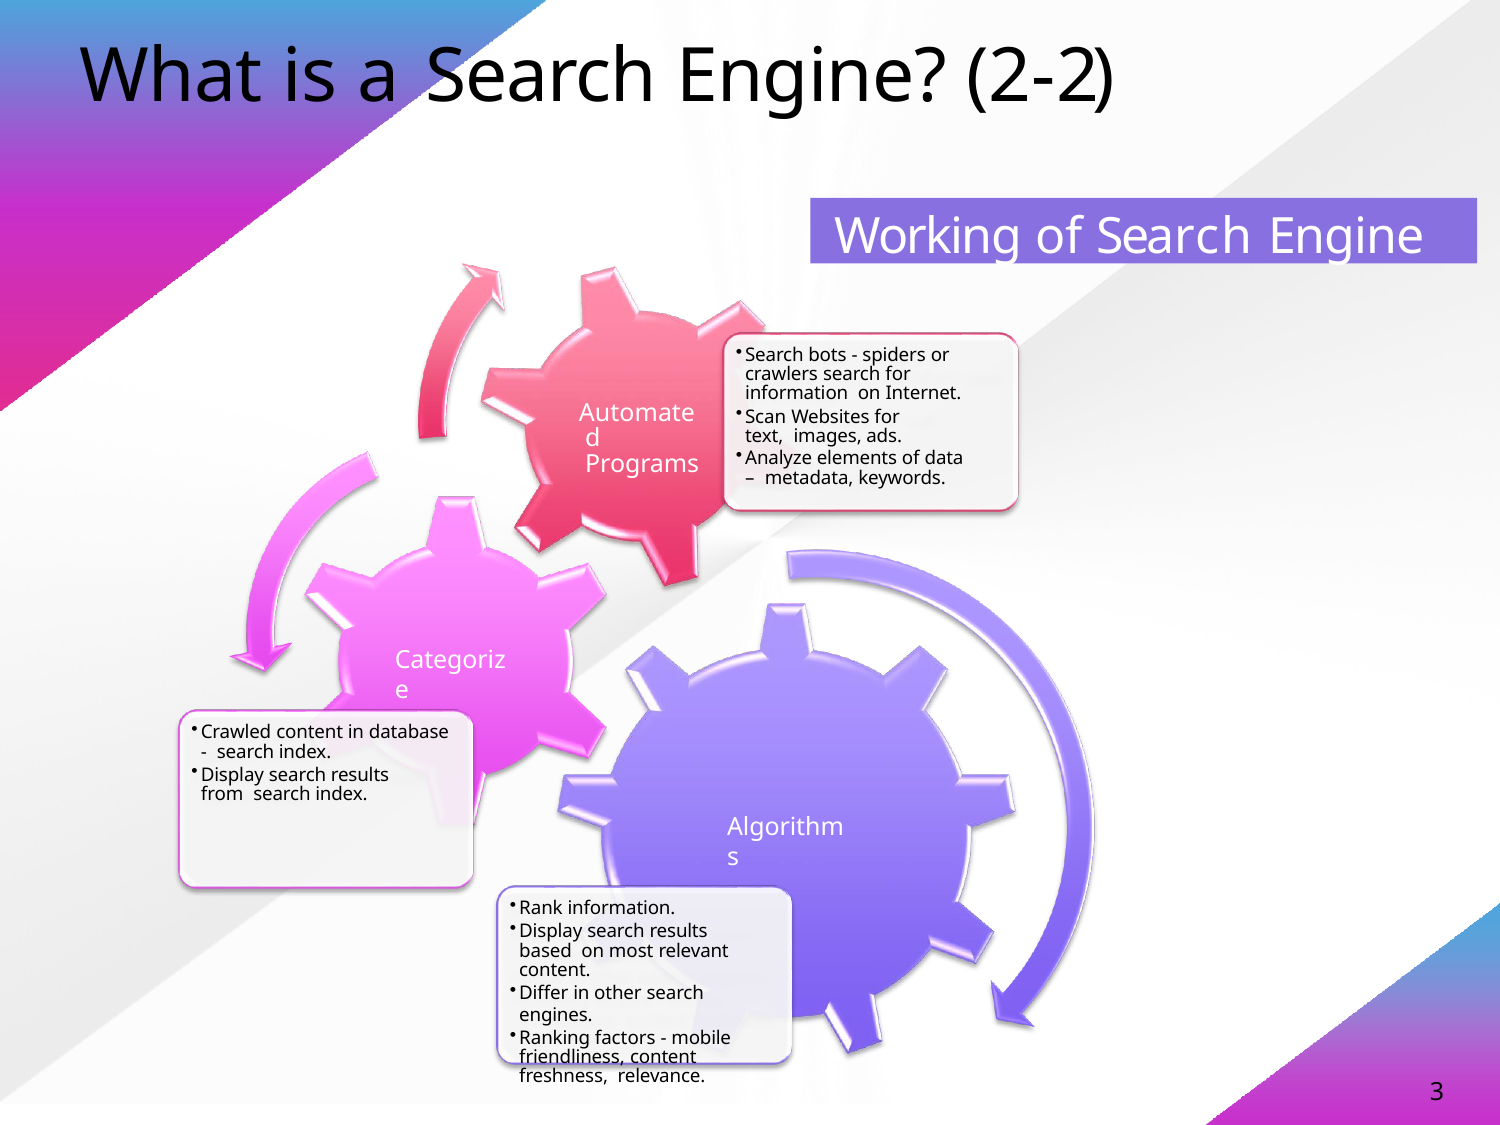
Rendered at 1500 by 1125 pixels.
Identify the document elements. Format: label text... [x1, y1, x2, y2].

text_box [222, 260, 1101, 1038]
text_box Working of Search Engine [810, 197, 1478, 264]
picture [0, 0, 1500, 1125]
slide_number 3 [1423, 1073, 1464, 1125]
title What is a Search Engine? (2-2) [77, 24, 1184, 215]
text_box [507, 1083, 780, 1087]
